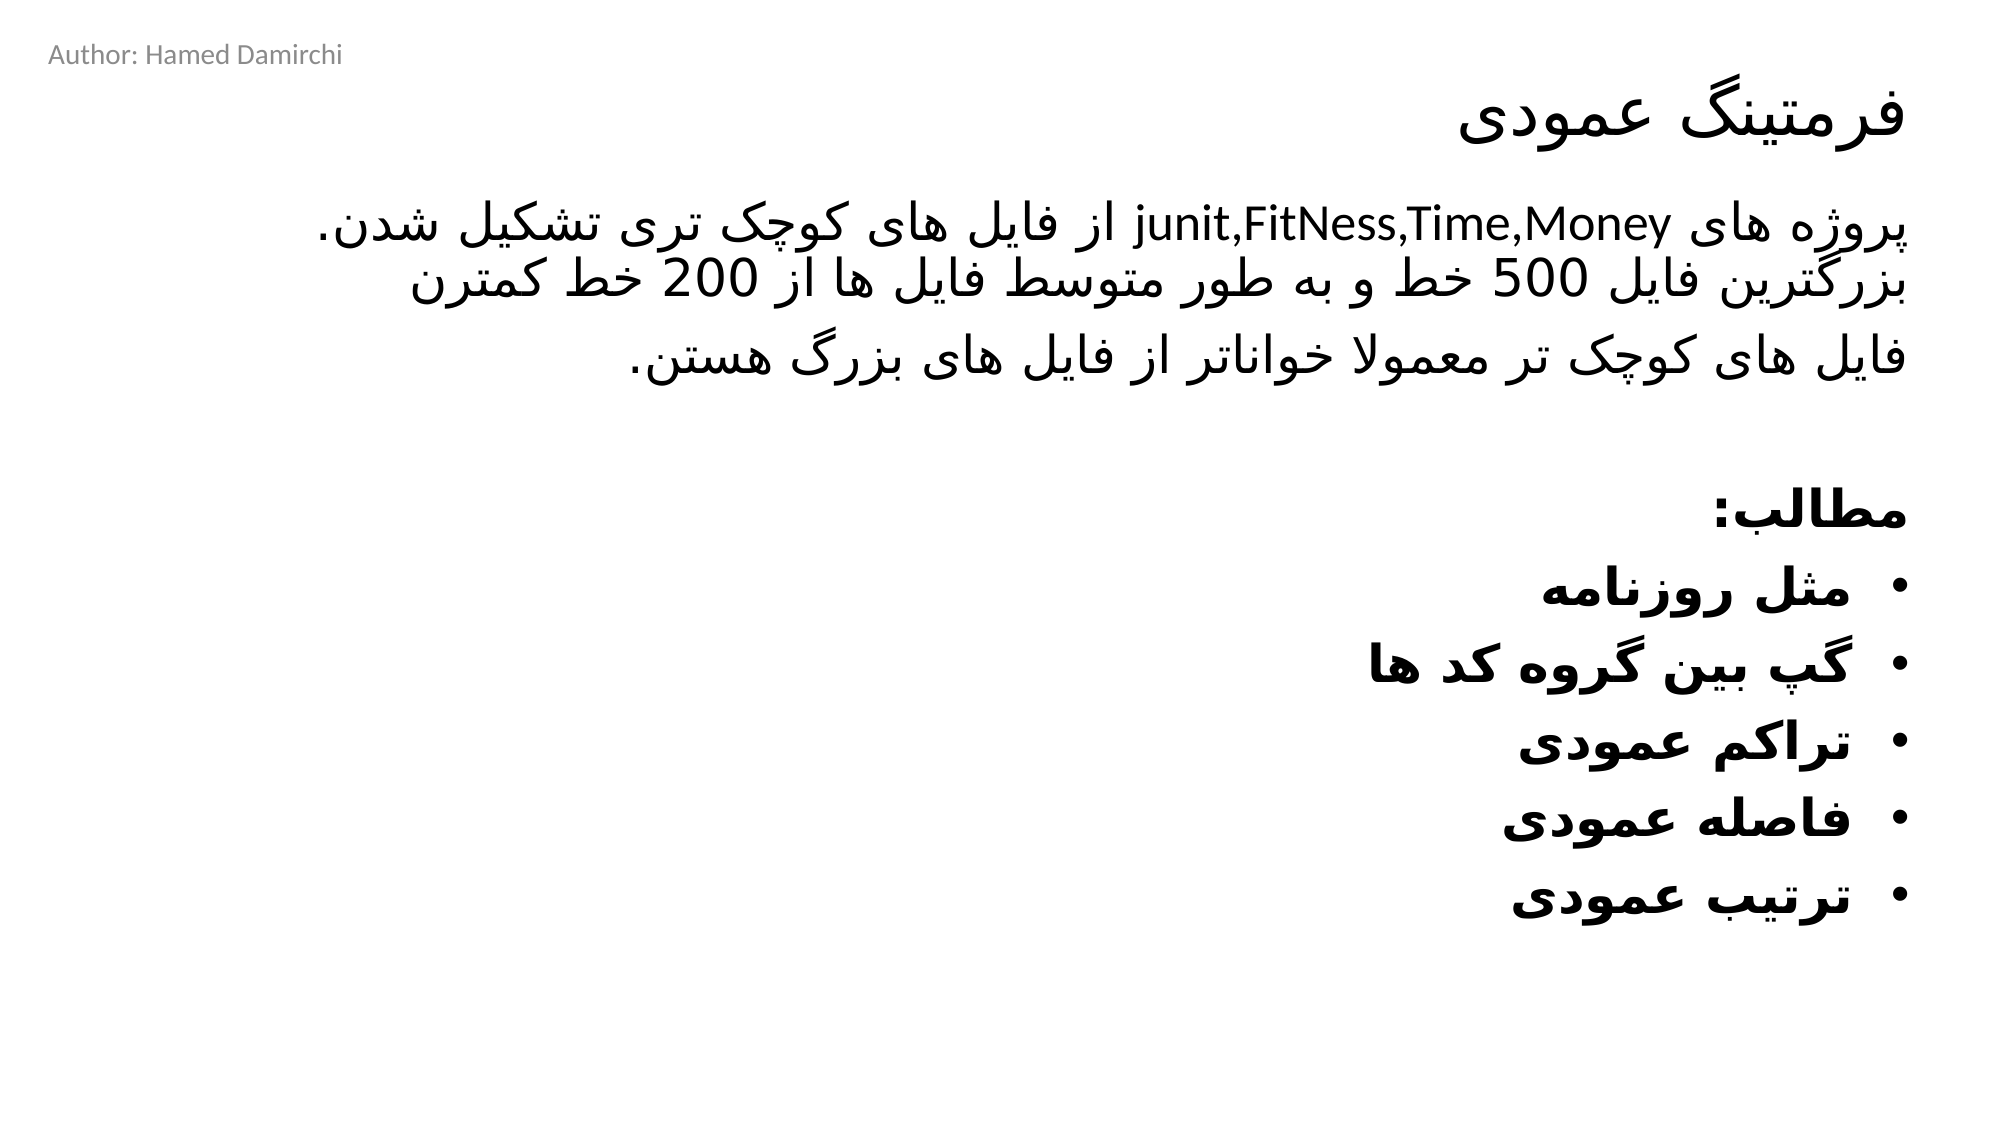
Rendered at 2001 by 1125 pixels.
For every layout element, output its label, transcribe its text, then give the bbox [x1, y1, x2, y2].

list پروژه های junit,FitNess,Time,Money از فایل های کوچک تری تشکیل شدن. بزرگترین فایل 500 خط و به طور متوسط فایل ها از 200 خط کمترن فایل های کوچک تر معمولا خواناتر از فایل های بزرگ هستن. مطالب: مثل روزنامه گپ بین گروه کد ها تراکم عمودی فاصله عمودی ترتیب عمودی [137, 188, 1925, 1093]
title فرمتینگ عمودی [137, 52, 1925, 174]
footer Author: Hamed Damirchi [33, 22, 363, 83]
